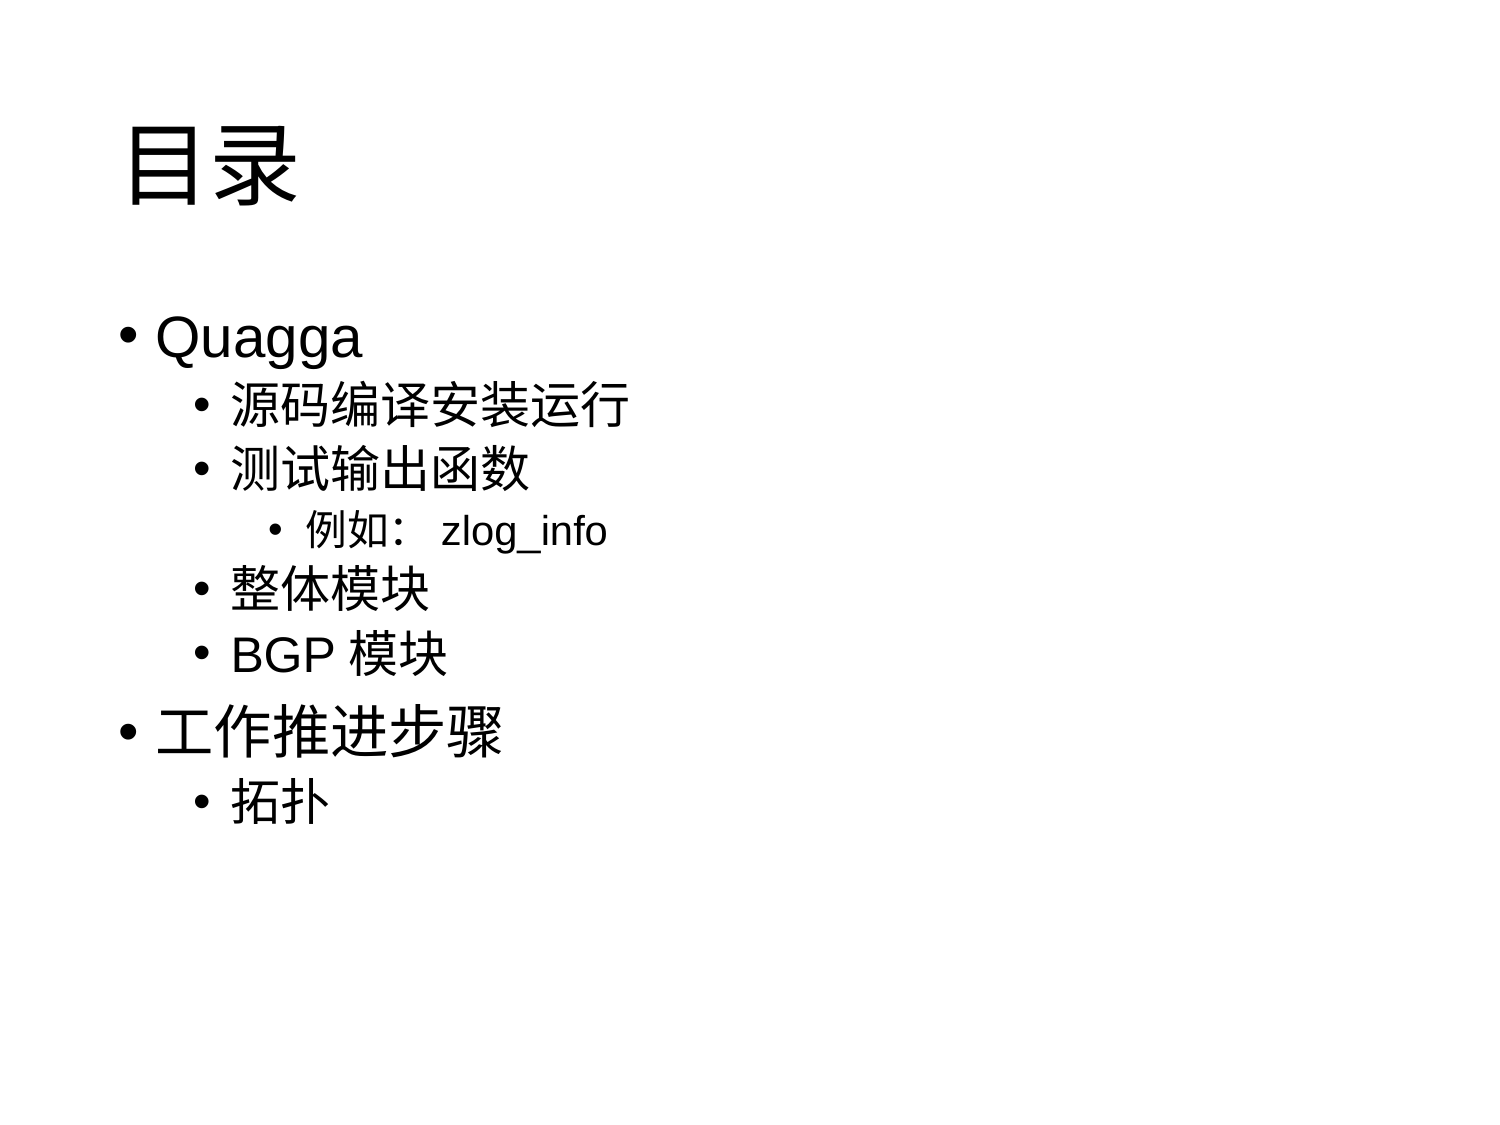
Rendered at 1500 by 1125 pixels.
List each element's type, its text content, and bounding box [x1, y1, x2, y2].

list Quagga 源码编译安装运行 测试输出函数 例如：zlog_info 整体模块 BGP模块 工作推进步骤 拓扑 [103, 299, 1397, 1014]
title 目录 [103, 59, 1397, 278]
